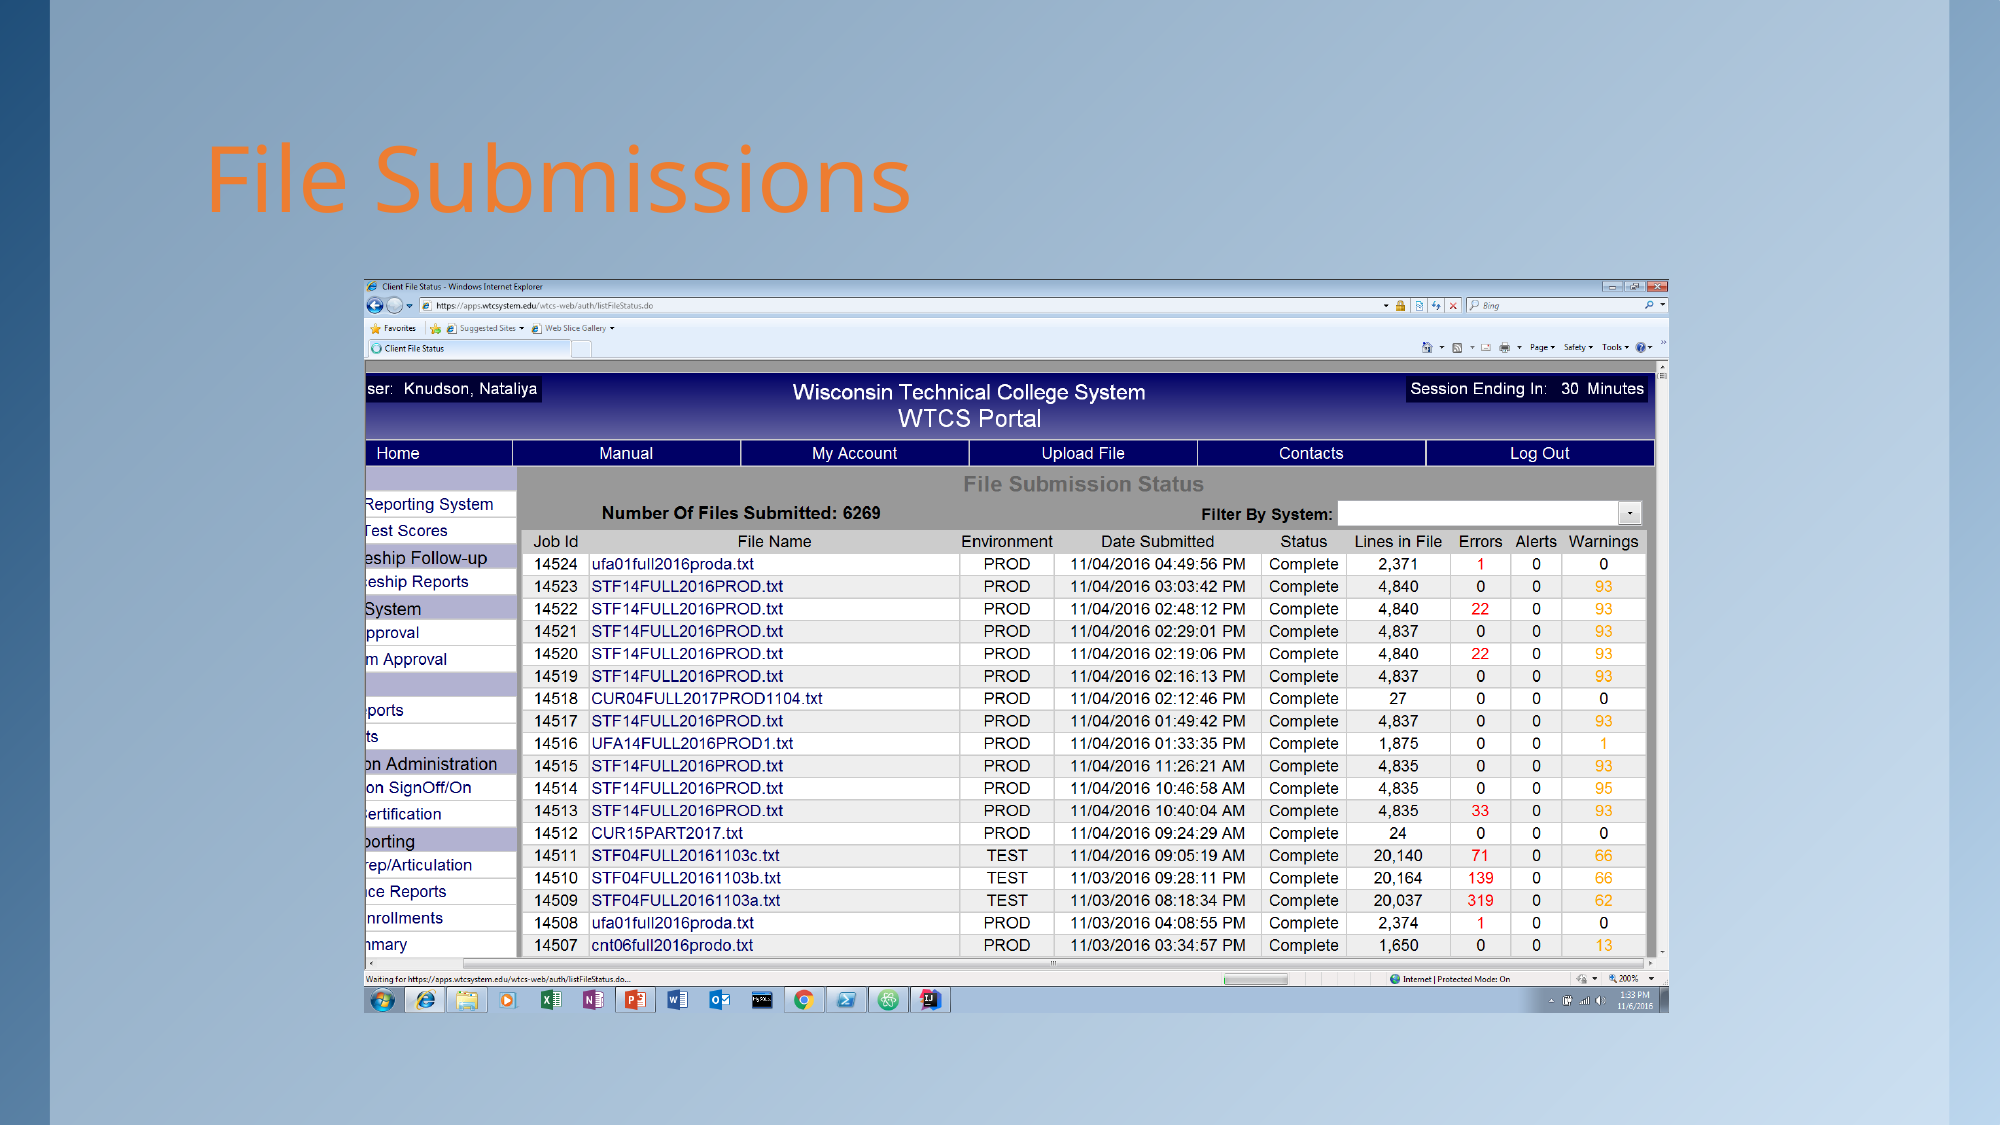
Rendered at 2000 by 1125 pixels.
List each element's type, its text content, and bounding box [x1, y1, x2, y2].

title File Submissions [183, 12, 1850, 242]
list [364, 279, 1669, 1013]
